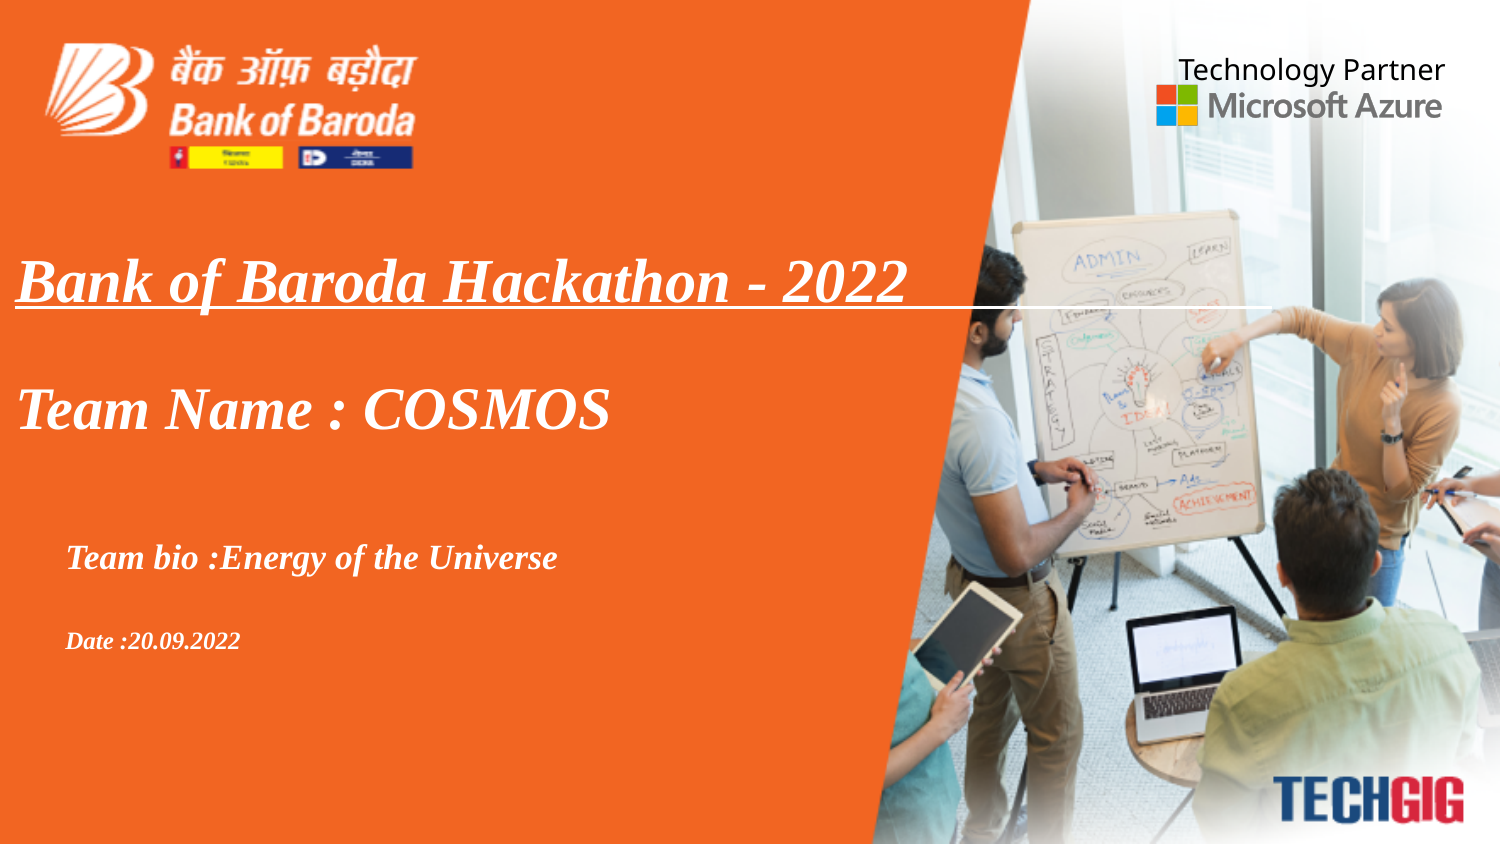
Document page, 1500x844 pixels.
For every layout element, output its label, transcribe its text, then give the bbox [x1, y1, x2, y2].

picture [0, 320, 1500, 844]
picture [0, 0, 1500, 225]
text_box Team Name : COSMOS [0, 354, 1016, 457]
title Bank of Baroda Hackathon - 2022 [0, 225, 1500, 320]
text_box Technology Partner [1116, 19, 1500, 102]
text_box Team bio :Energy of the Universe Date :20.09.2022 [50, 497, 799, 560]
